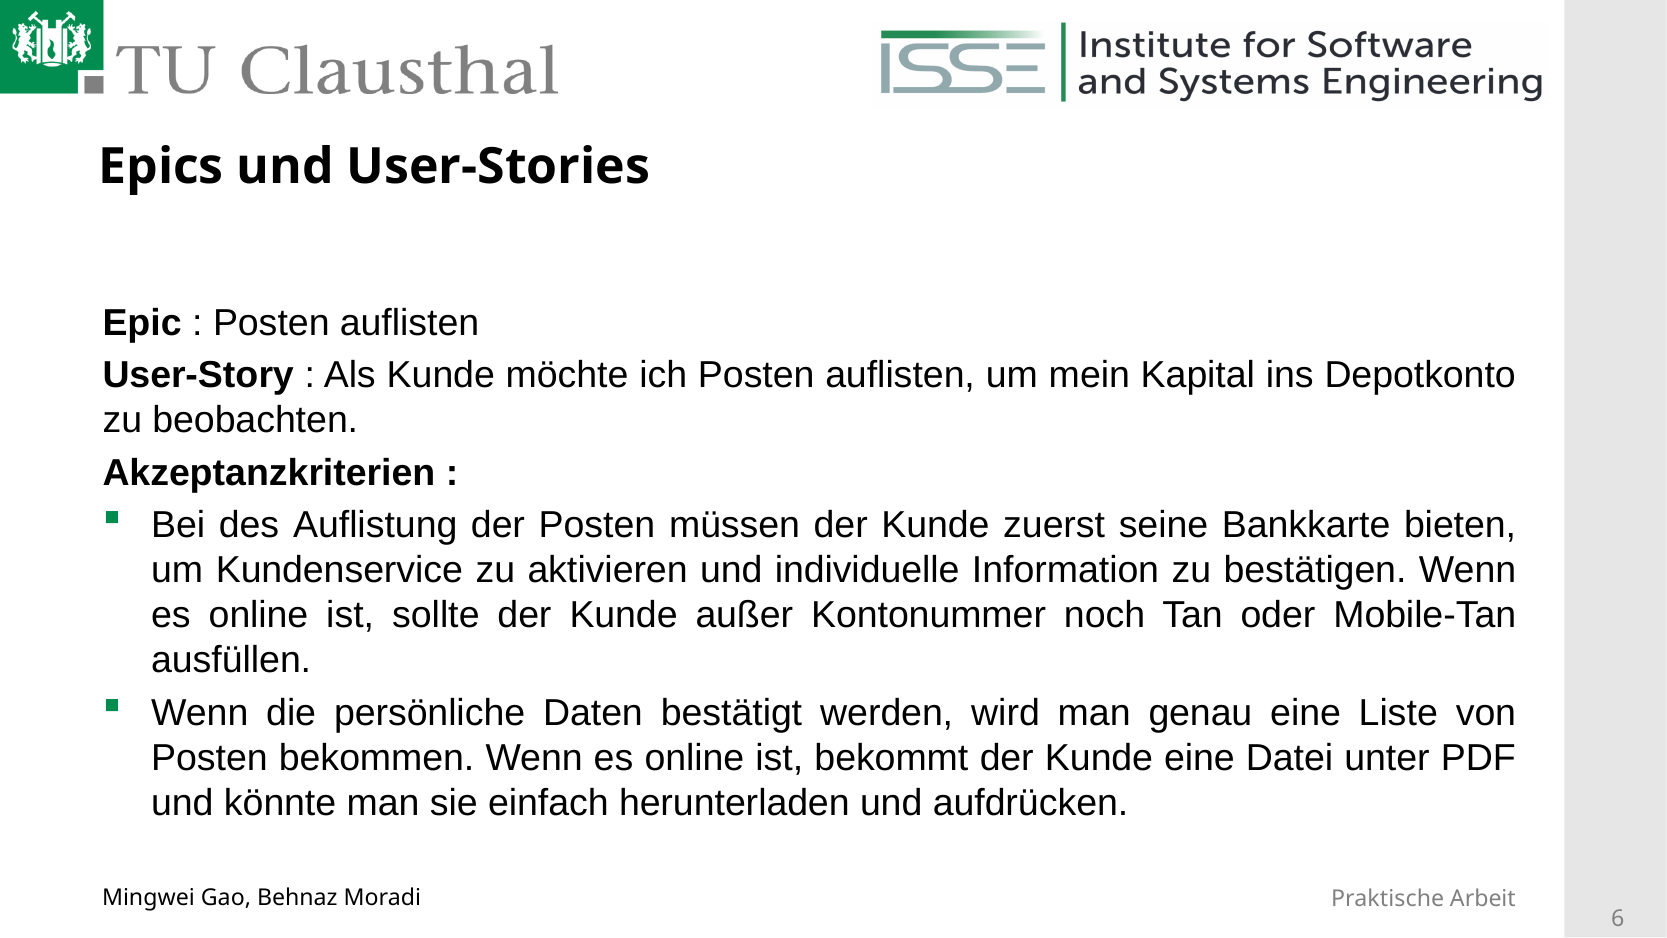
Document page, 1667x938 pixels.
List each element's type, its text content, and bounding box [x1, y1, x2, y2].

picture [0, 0, 558, 94]
list Epic : Posten auflisten User-Story : Als Kunde möchte ich Posten auflisten, um mein Kapital ins Depotkonto zu beobachten. Akzeptanzkriterien : Bei des Auflistung der Posten müssen der Kunde zuerst seine Bankkarte bieten, um Kundenservice zu aktivieren und individuelle Information zu bestätigen. Wenn es online ist, sollte der Kunde außer Kontonummer noch Tan oder Mobile-Tan ausfüllen. Wenn die persönliche Daten bestätigt werden, wird man genau eine Liste von Posten bekommen. Wenn es online ist, bekommt der Kunde eine Datei unter PDF und könnte man sie einfach herunterladen und aufdrücken. [87, 233, 1532, 824]
title Epics und User-Stories [83, 126, 1531, 216]
picture [872, 22, 1548, 108]
